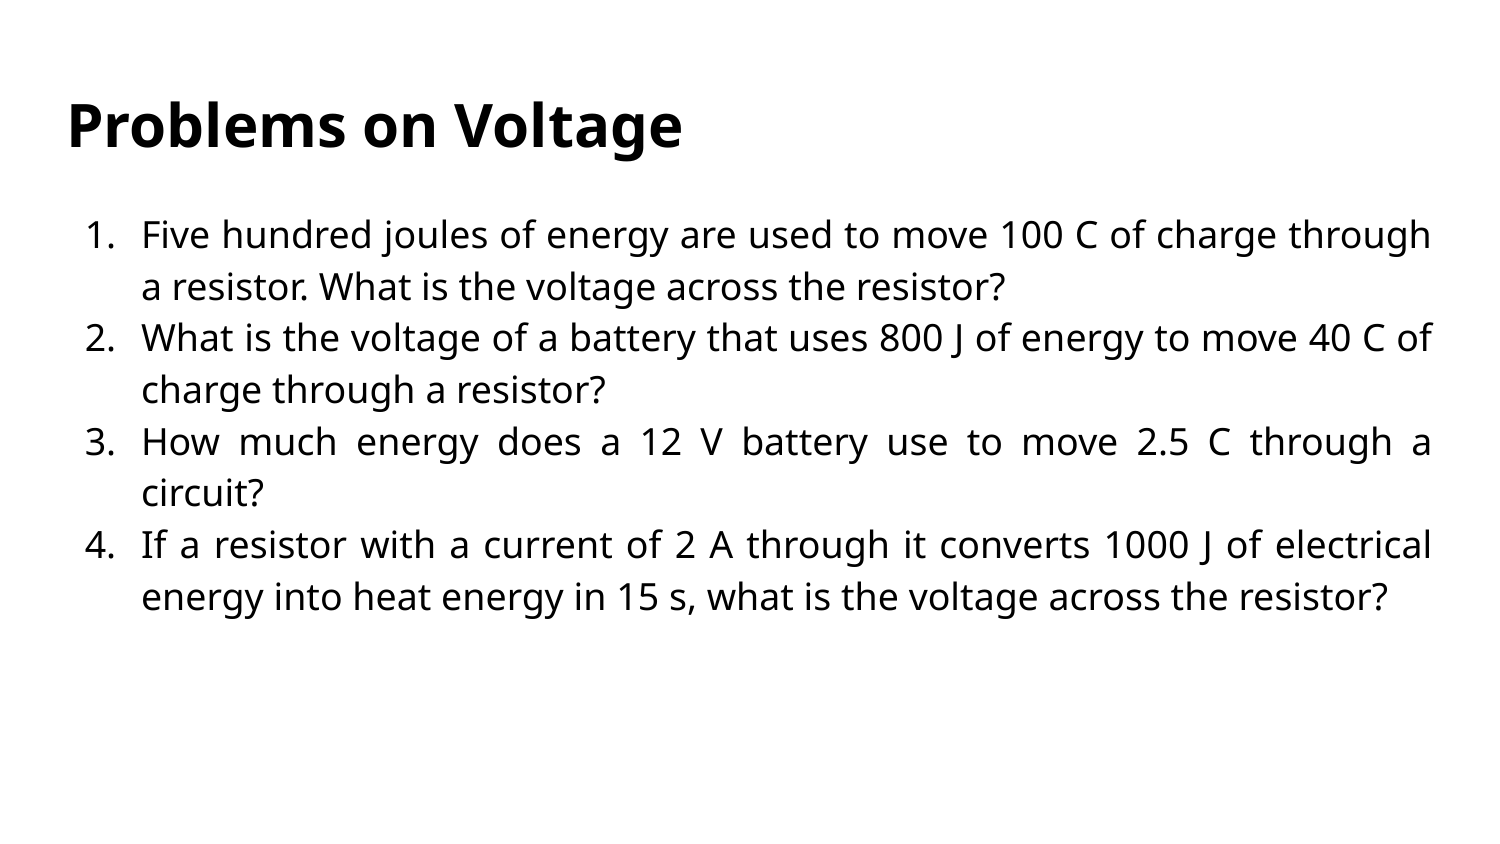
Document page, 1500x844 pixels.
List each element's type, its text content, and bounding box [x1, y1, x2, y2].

title Problems on Voltage [51, 72, 1449, 176]
list Five hundred joules of energy are used to move 100 C of charge through a resistor. What is the voltage across the resistor? What is the voltage of a battery that uses 800 J of energy to move 40 C of charge through a resistor? How much energy does a 12 V battery use to move 2.5 C through a circuit? If a resistor with a current of 2 A through it converts 1000 J of electrical energy into heat energy in 15 s, what is the voltage across the resistor? [51, 189, 1449, 750]
